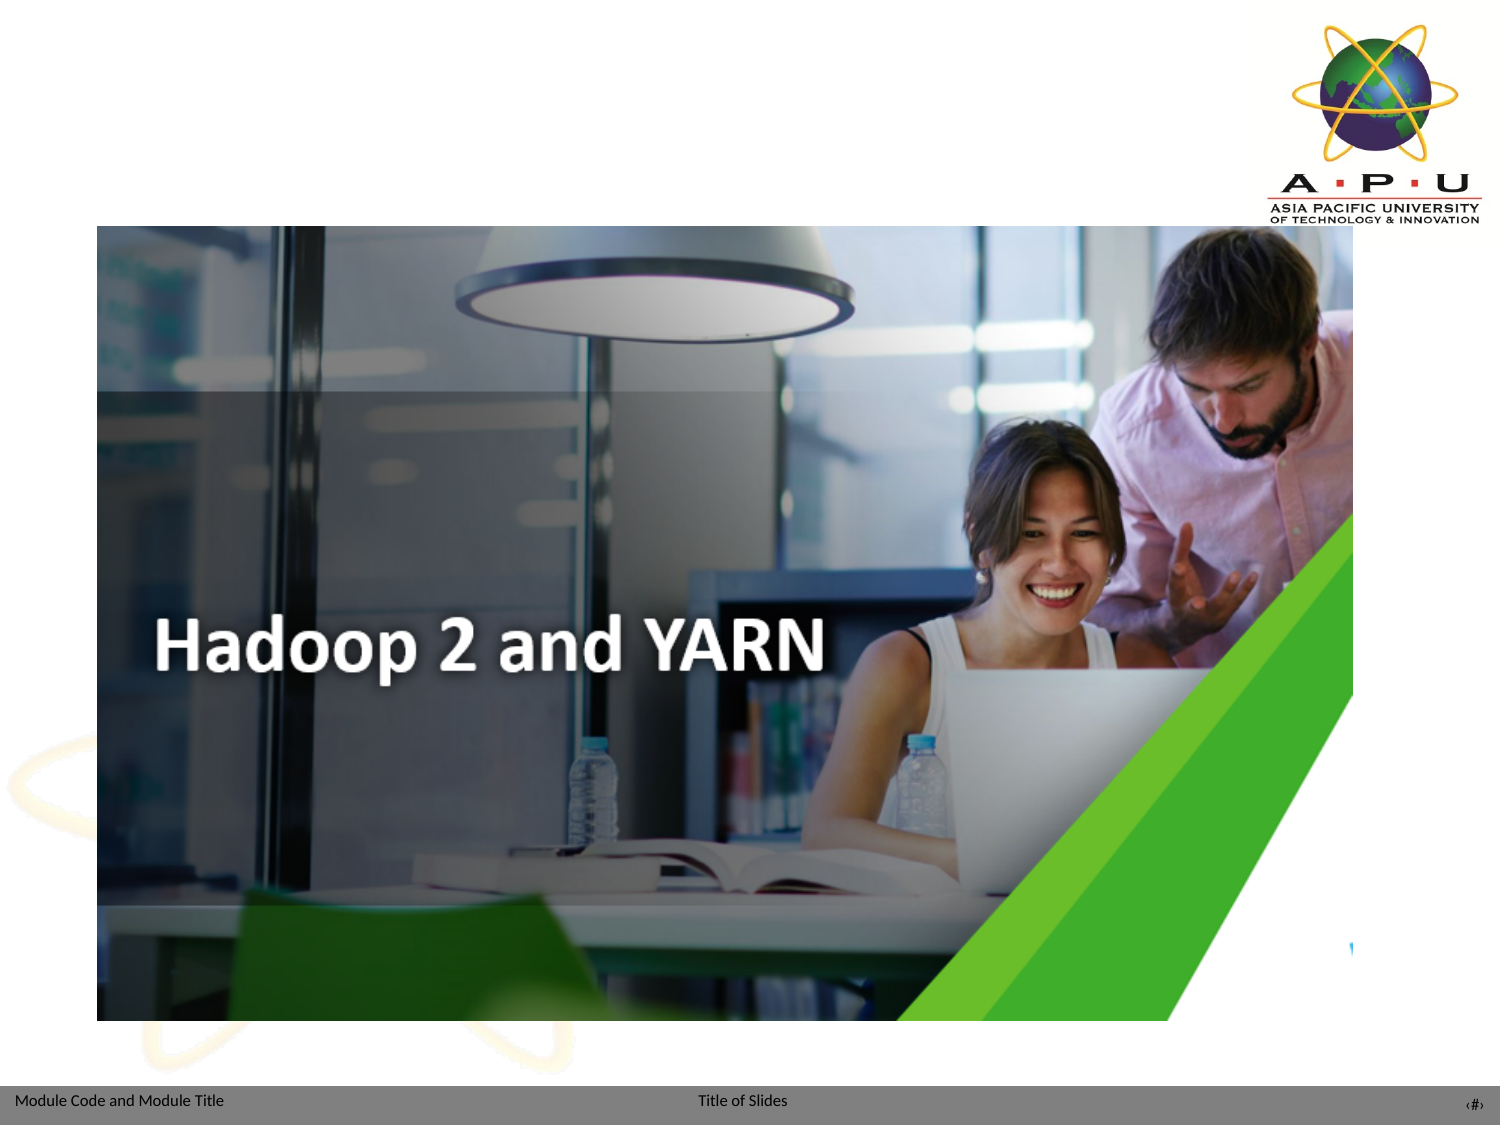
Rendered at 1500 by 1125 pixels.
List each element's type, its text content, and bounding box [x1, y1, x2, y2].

footer ‹#› [1024, 1086, 1500, 1125]
picture [1251, 0, 1500, 249]
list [97, 226, 1353, 1021]
